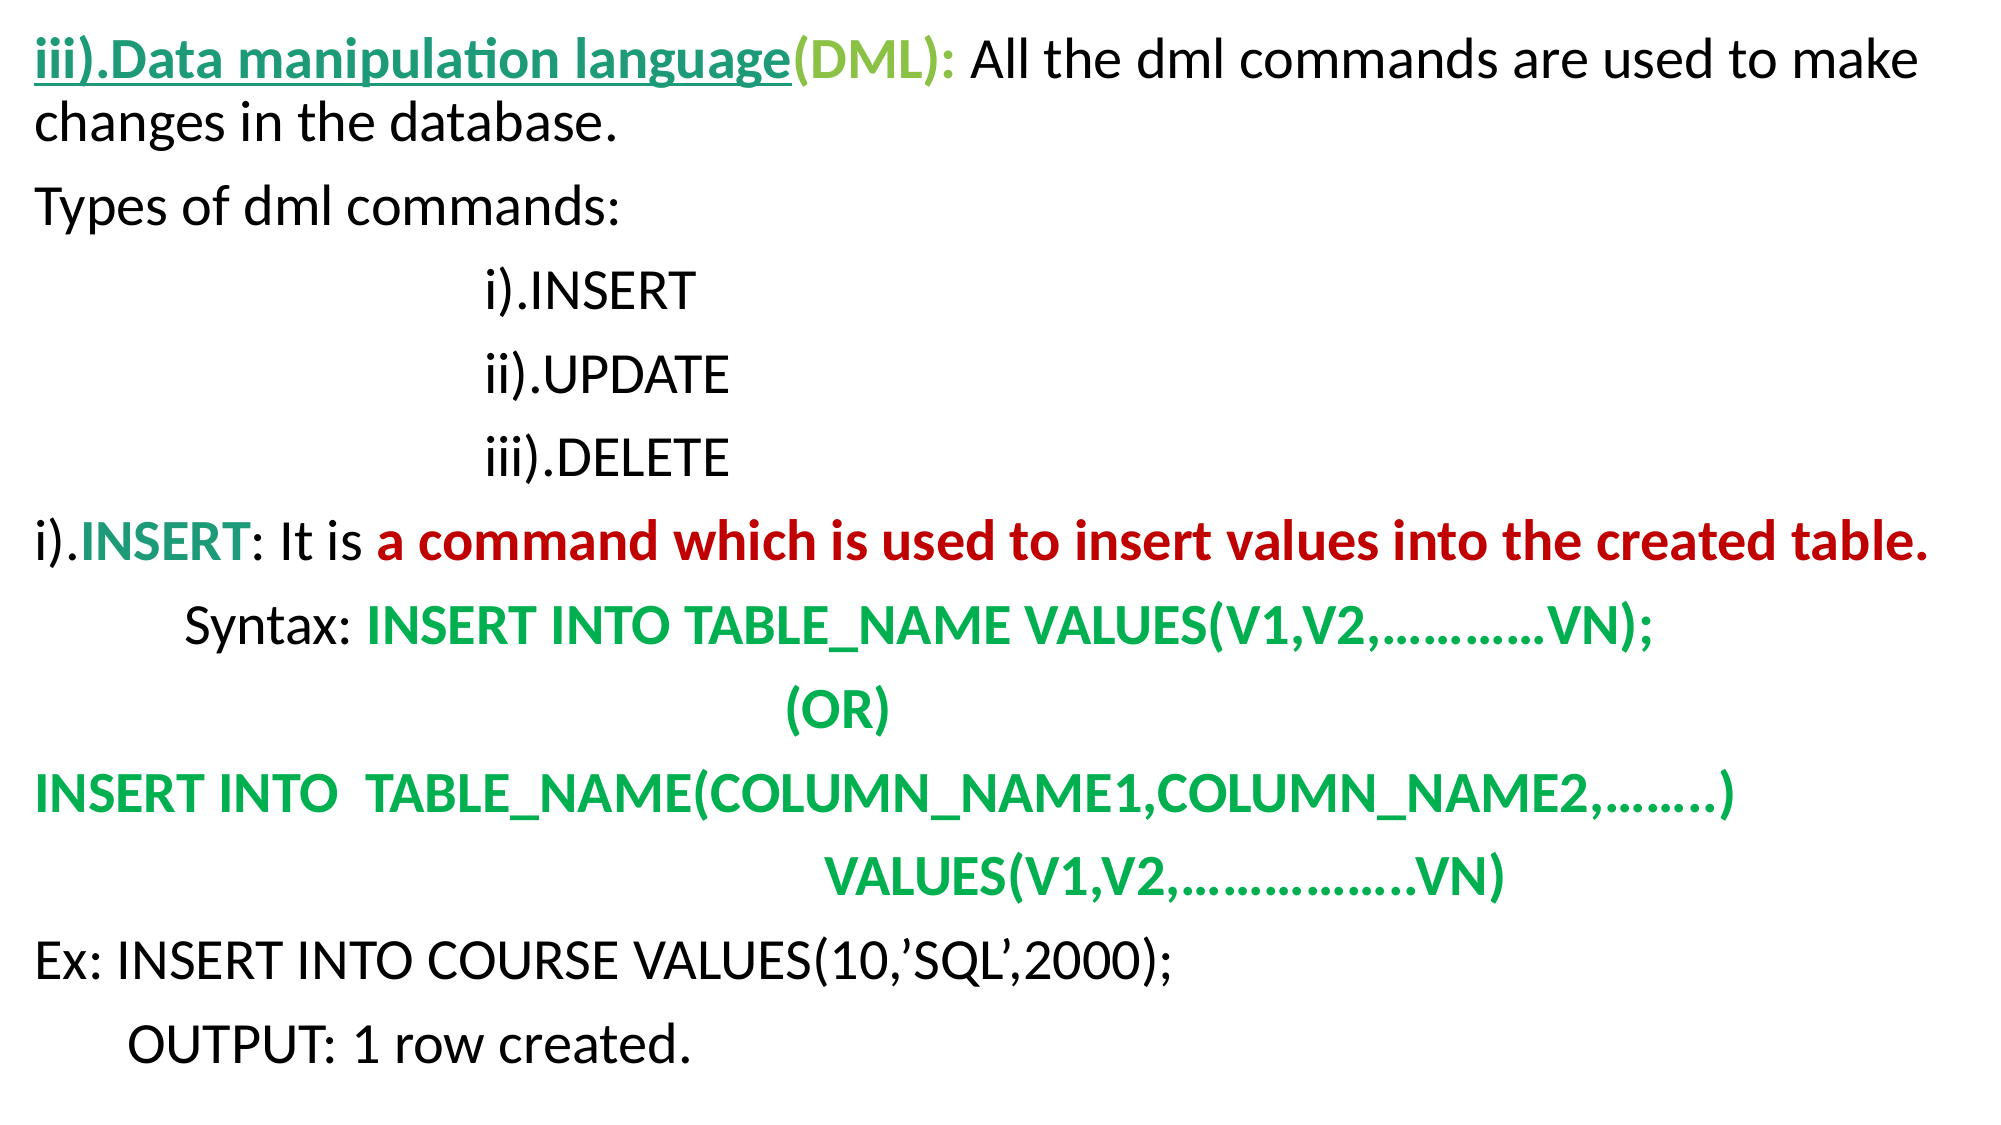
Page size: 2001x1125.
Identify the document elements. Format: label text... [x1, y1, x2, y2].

list iii).Data manipulation language(DML): All the dml commands are used to make changes in the database. Types of dml commands: i).INSERT ii).UPDATE iii).DELETE i).INSERT: It is a command which is used to insert values into the created table. Syntax: INSERT INTO TABLE_NAME VALUES(V1,V2,…………VN); (OR) INSERT INTO TABLE_NAME(COLUMN_NAME1,COLUMN_NAME2,……..) VALUES(V1,V2,……………..VN) Ex: INSERT INTO COURSE VALUES(10,’SQL’,2000); OUTPUT: 1 row created. [19, 20, 2000, 1125]
